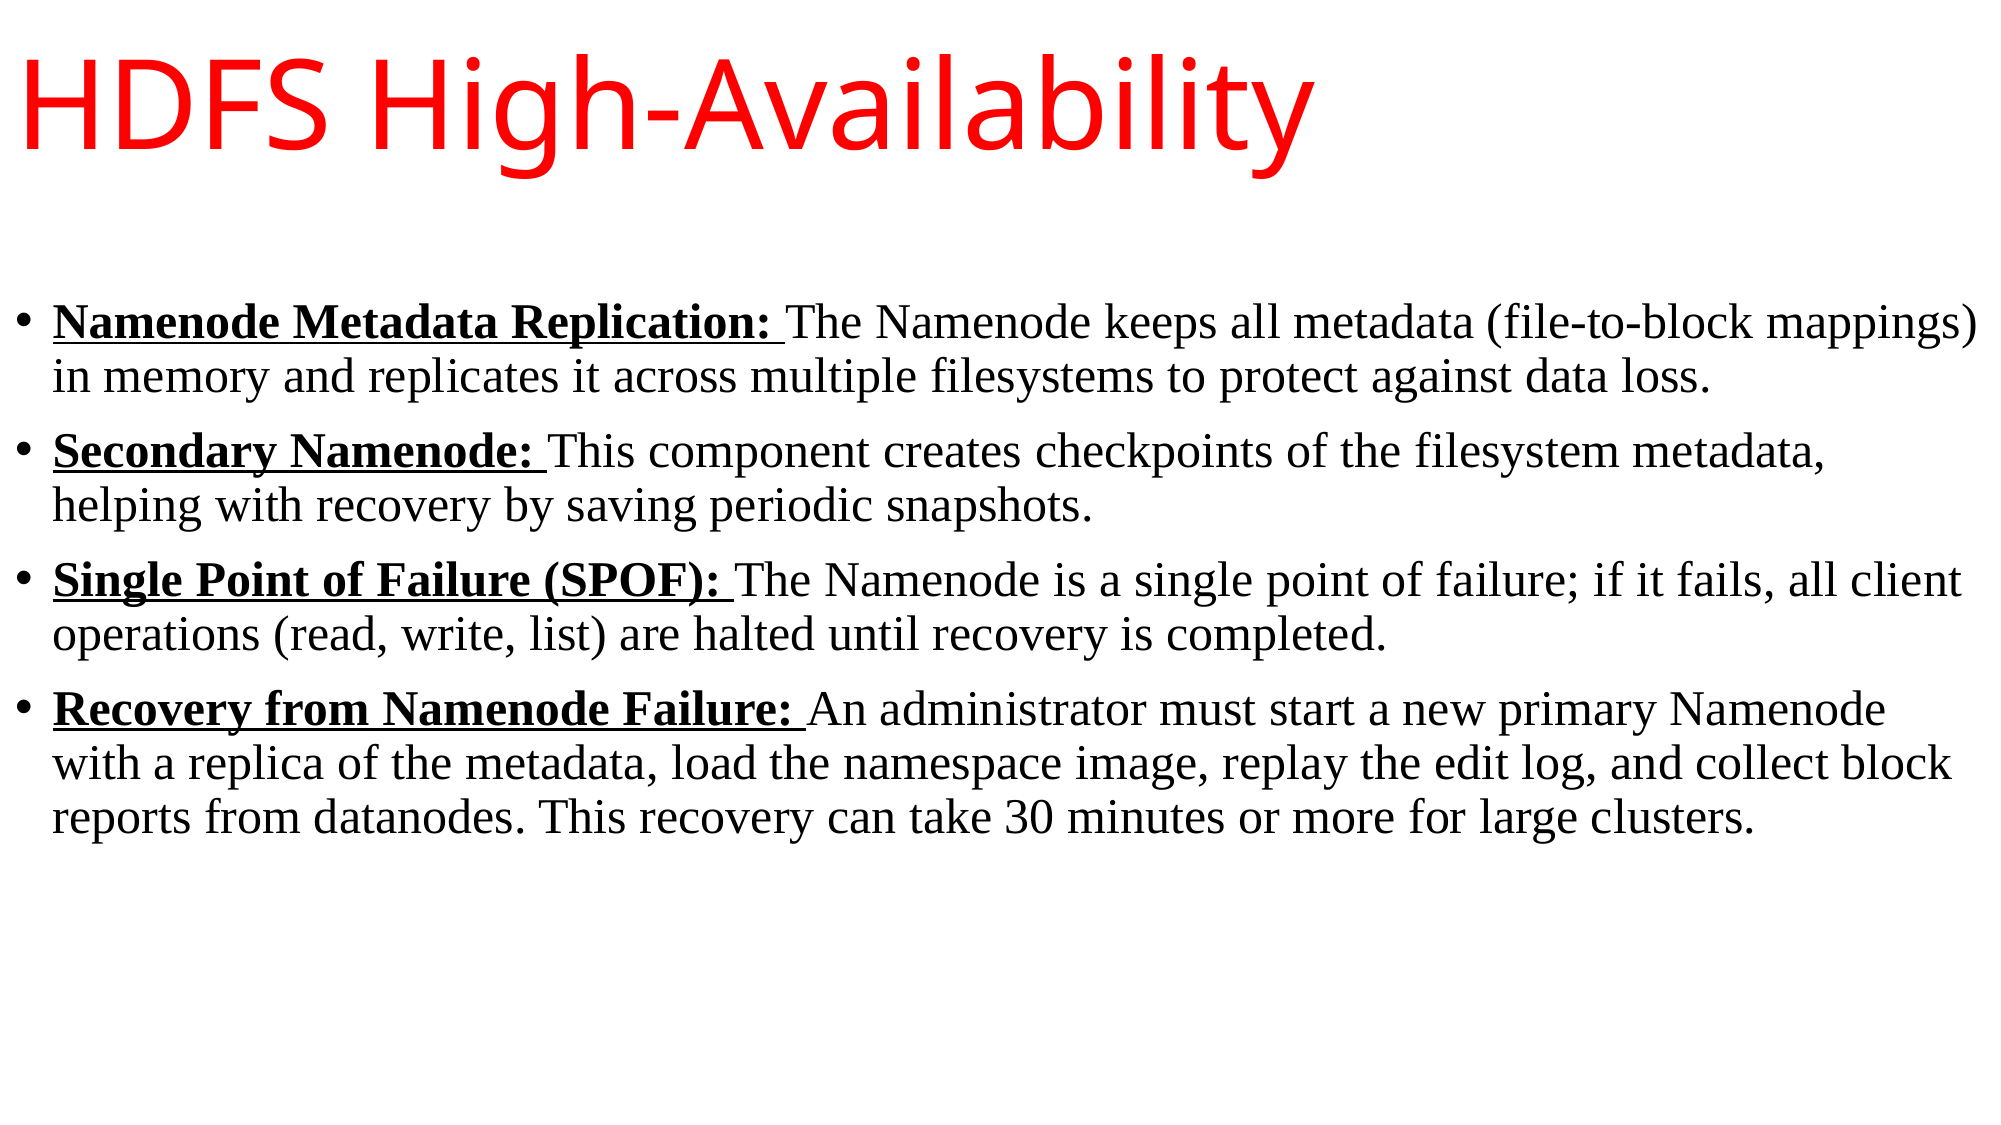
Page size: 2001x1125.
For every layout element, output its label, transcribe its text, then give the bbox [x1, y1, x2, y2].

title HDFS High-Availability [0, 0, 1725, 218]
list Namenode Metadata Replication: The Namenode keeps all metadata (file-to-block mappings) in memory and replicates it across multiple filesystems to protect against data loss. Secondary Namenode: This component creates checkpoints of the filesystem metadata, helping with recovery by saving periodic snapshots. Single Point of Failure (SPOF): The Namenode is a single point of failure; if it fails, all client operations (read, write, list) are halted until recovery is completed. Recovery from Namenode Failure: An administrator must start a new primary Namenode with a replica of the metadata, load the namespace image, replay the edit log, and collect block reports from datanodes. This recovery can take 30 minutes or more for large clusters. [0, 288, 2000, 1125]
